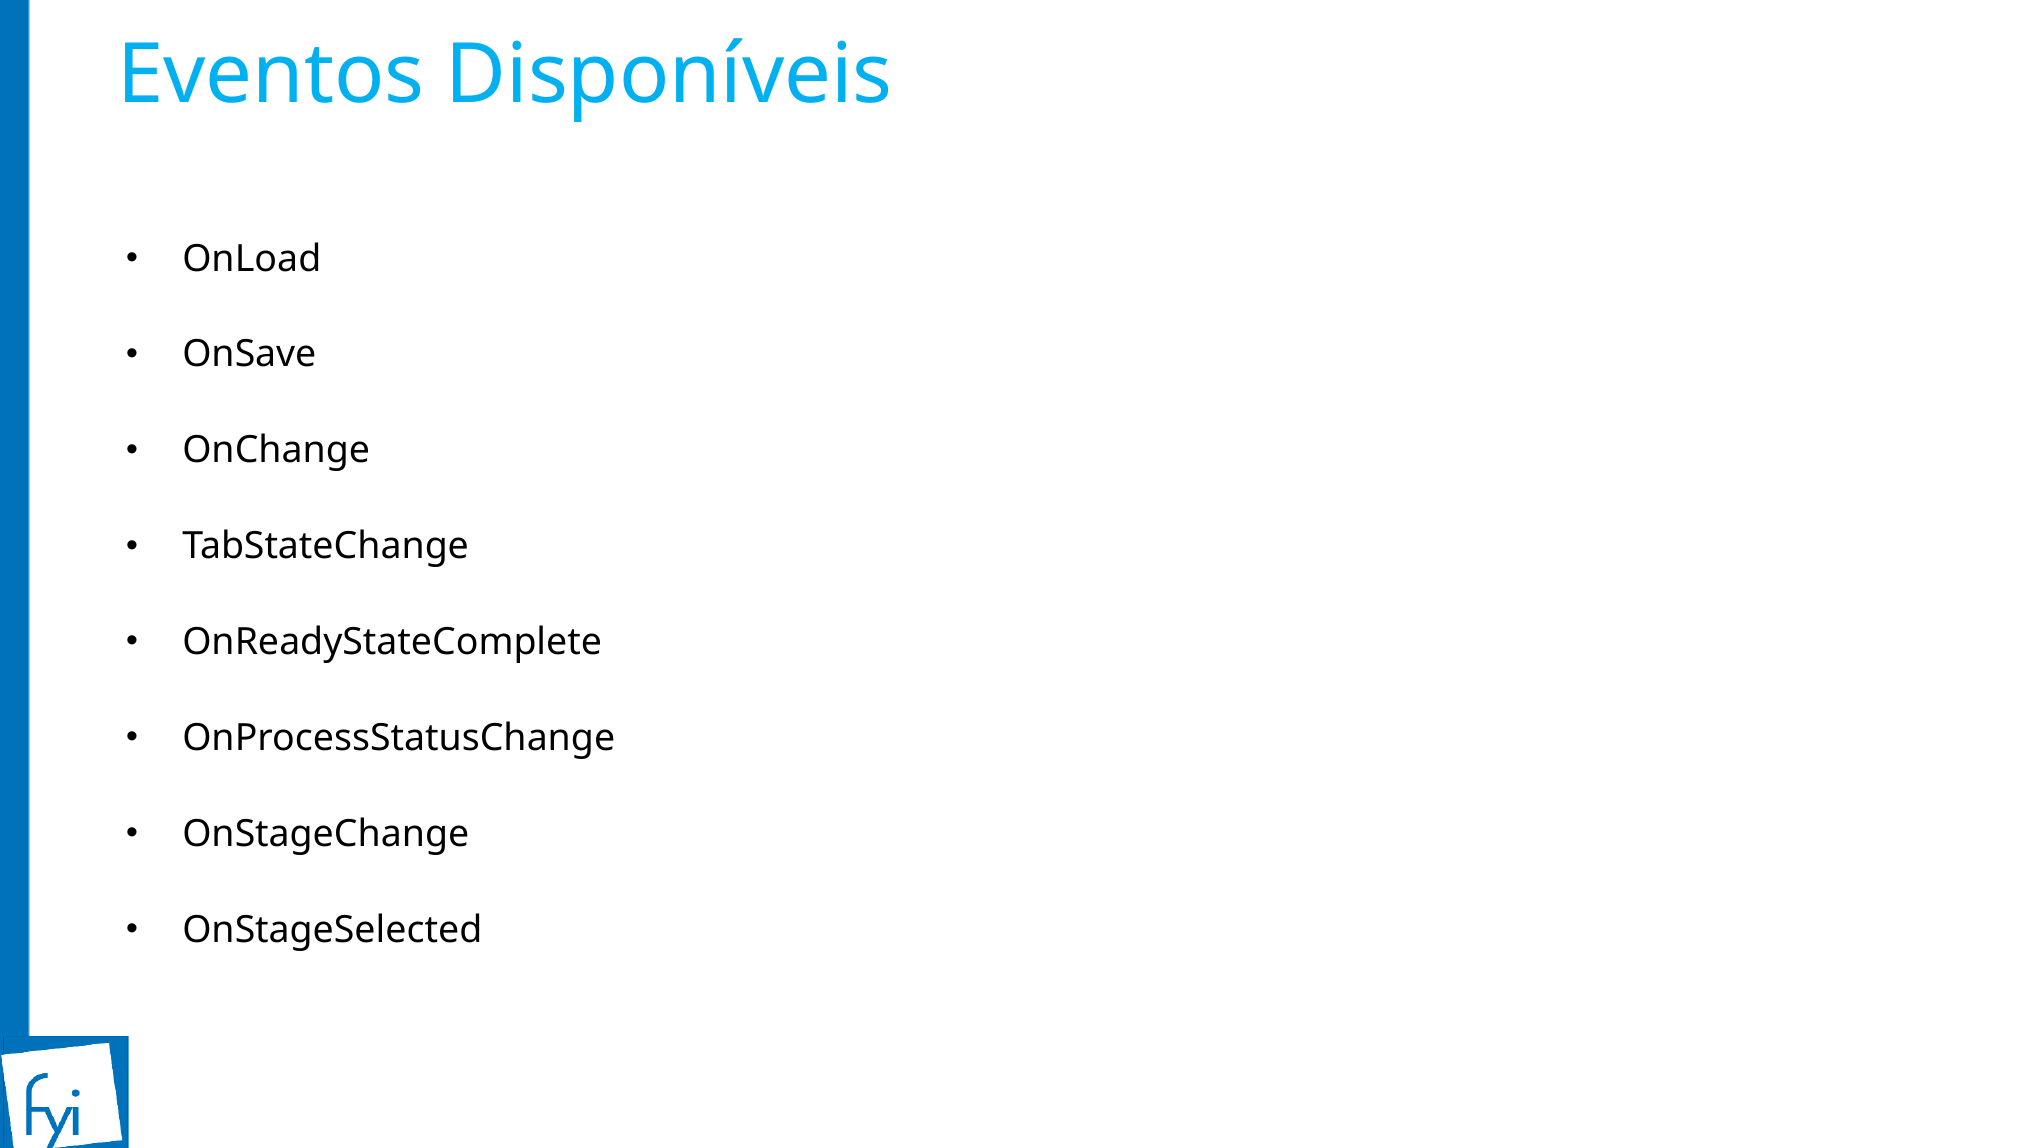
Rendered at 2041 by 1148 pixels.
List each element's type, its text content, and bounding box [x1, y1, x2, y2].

text_box OnLoad OnSave OnChange TabStateChange OnReadyStateComplete OnProcessStatusChange OnStageChange OnStageSelected [102, 223, 1852, 966]
title Eventos Disponíveis [101, 0, 1939, 138]
picture [0, 0, 2041, 1148]
